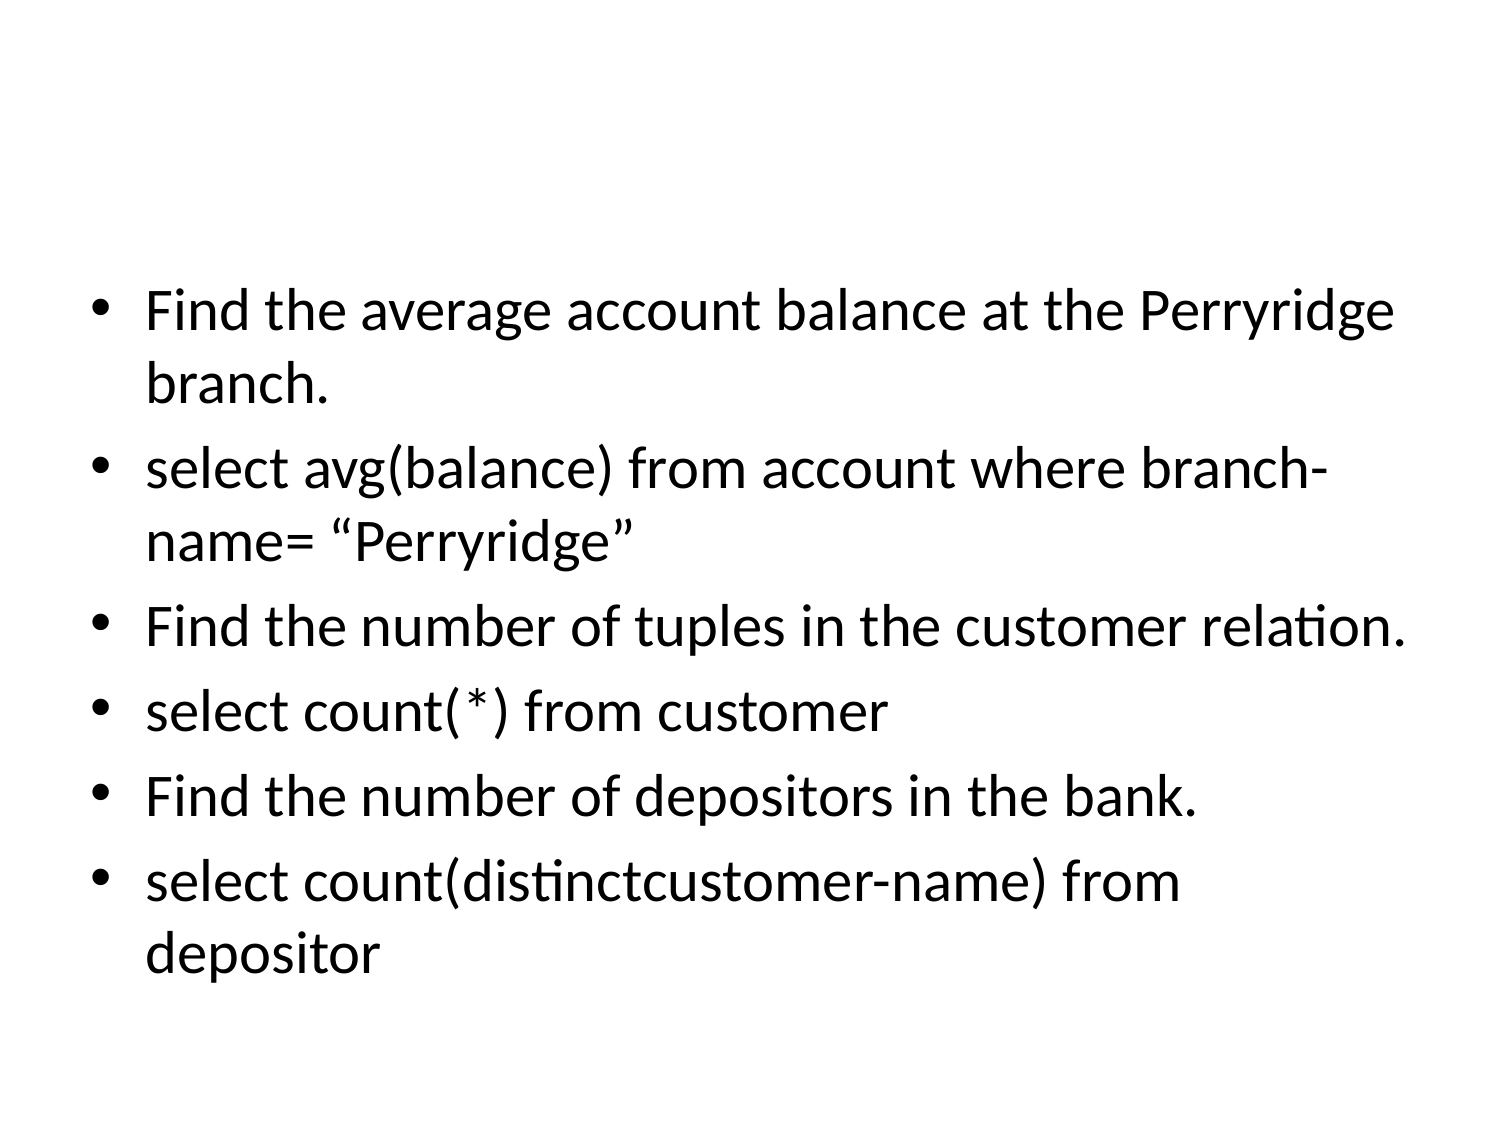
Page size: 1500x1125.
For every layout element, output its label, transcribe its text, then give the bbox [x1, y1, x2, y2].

list Find the average account balance at the Perryridge branch. select avg(balance) from account where branch-name= “Perryridge” Find the number of tuples in the customer relation. select count(*) from customer Find the number of depositors in the bank. select count(distinctcustomer-name) from depositor [75, 262, 1425, 1005]
